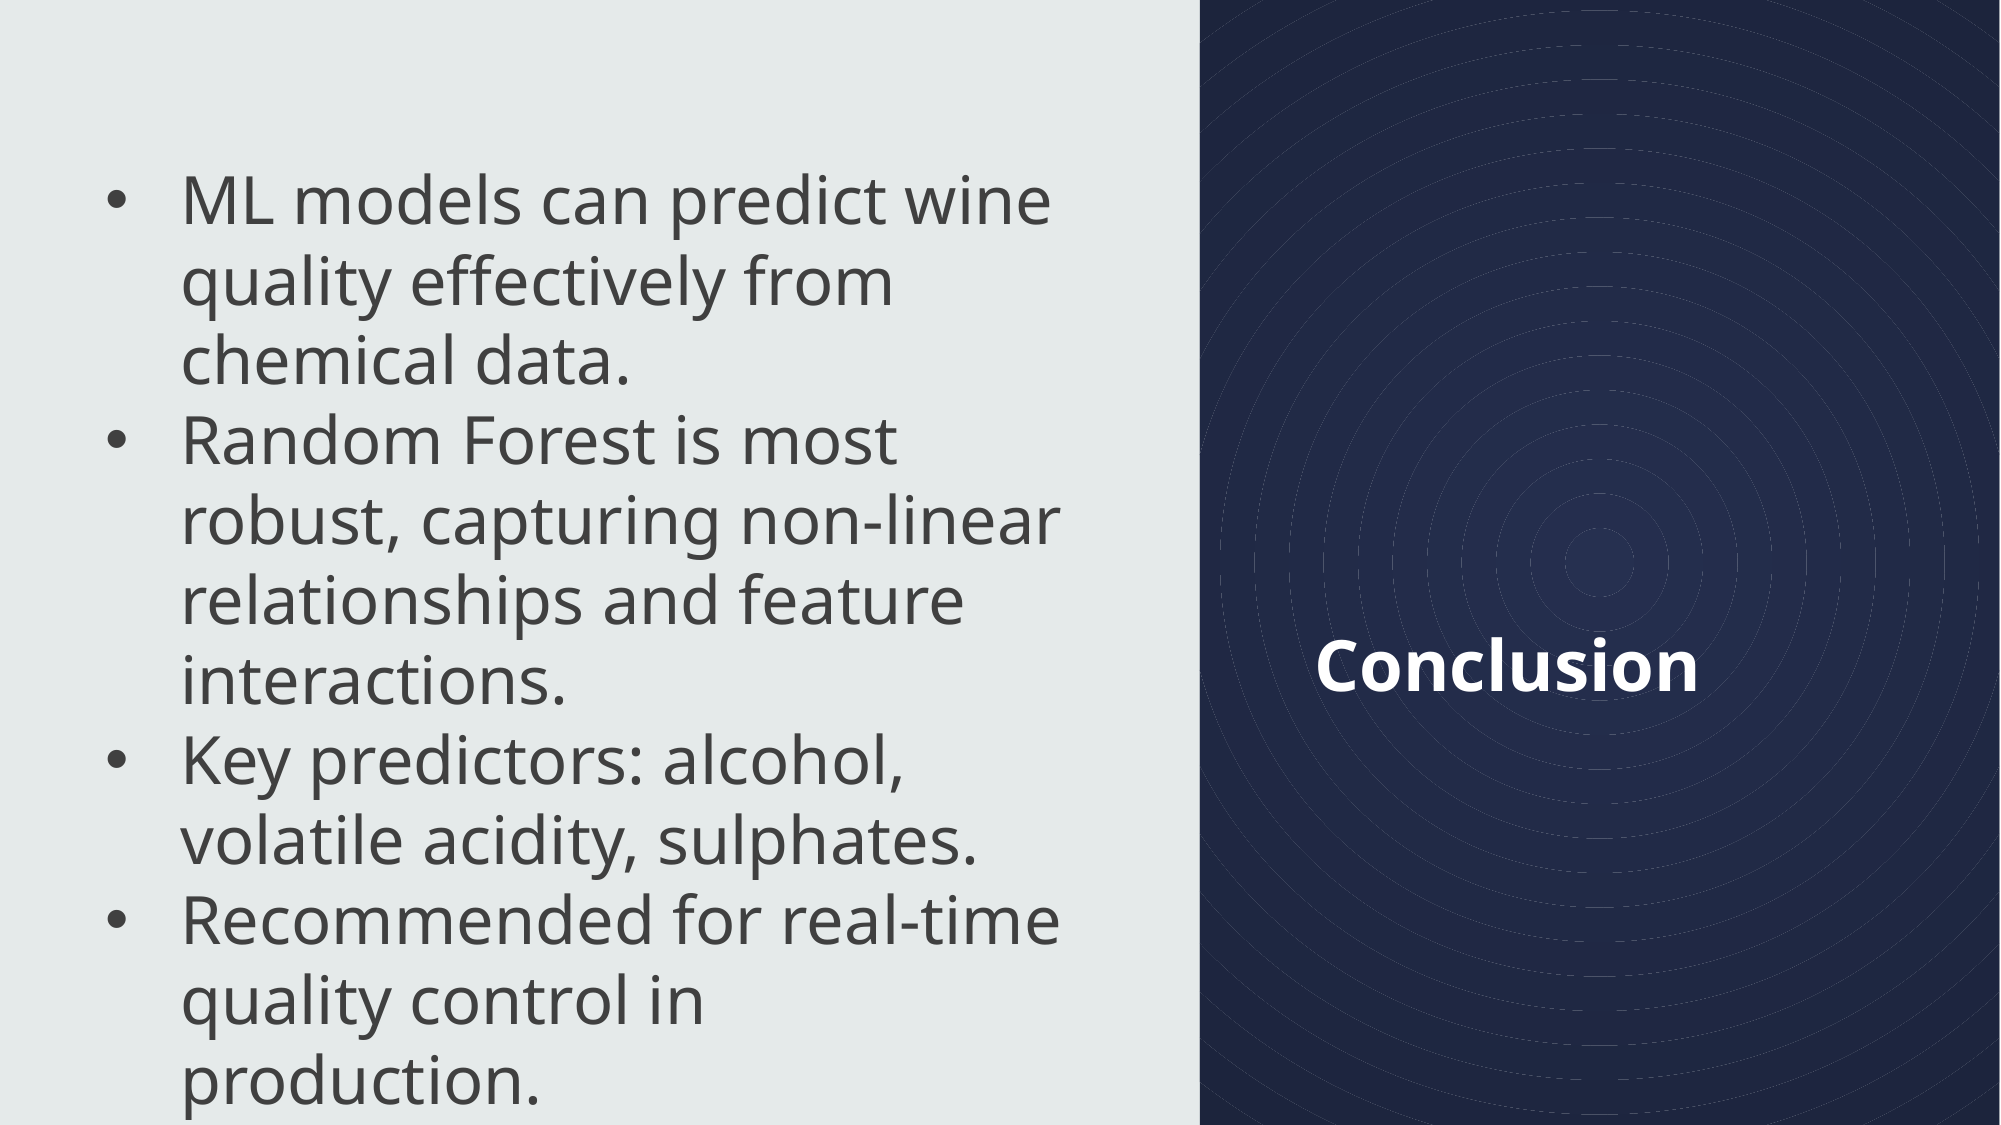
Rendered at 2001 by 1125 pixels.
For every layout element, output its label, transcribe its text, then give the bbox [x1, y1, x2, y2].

title Conclusion [1299, 387, 1825, 715]
text_box ML models can predict wine quality effectively from chemical data. Random Forest is most robust, capturing non-linear relationships and feature interactions. Key predictors: alcohol, volatile acidity, sulphates. Recommended for real-time quality control in production. [90, 150, 1093, 1125]
